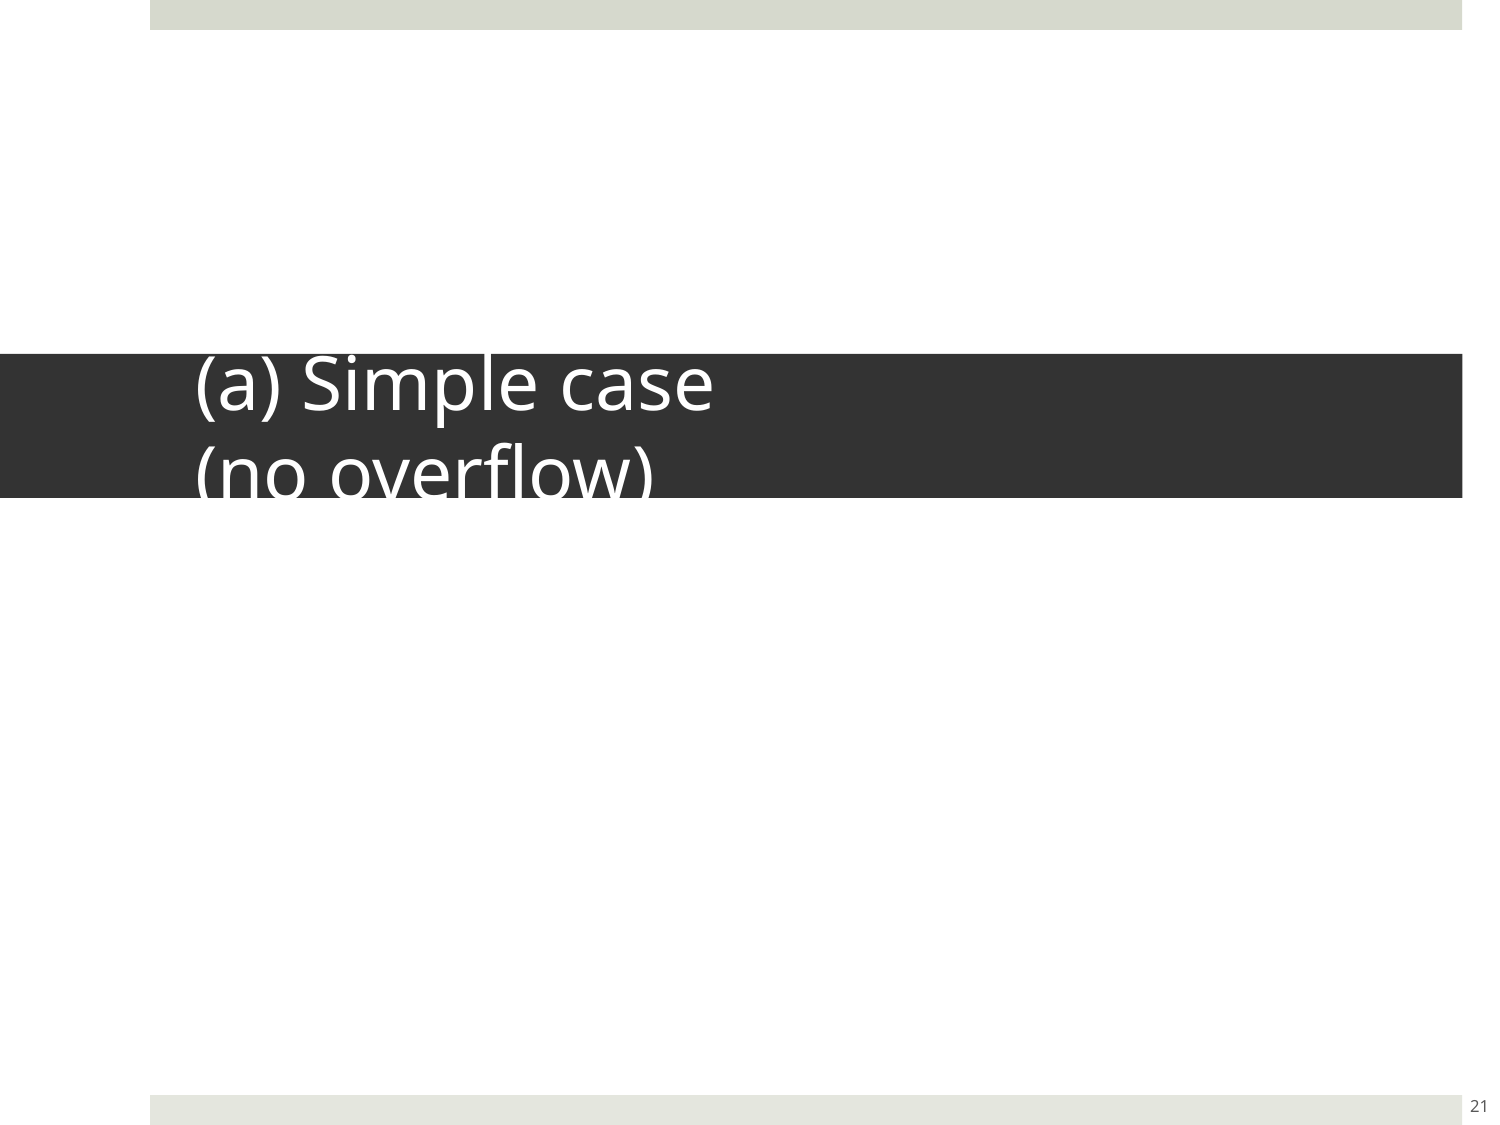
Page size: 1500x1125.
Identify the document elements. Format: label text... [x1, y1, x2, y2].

slide_number 21 [1441, 1077, 1500, 1125]
title (a) Simple case (no overflow) [0, 353, 1463, 498]
